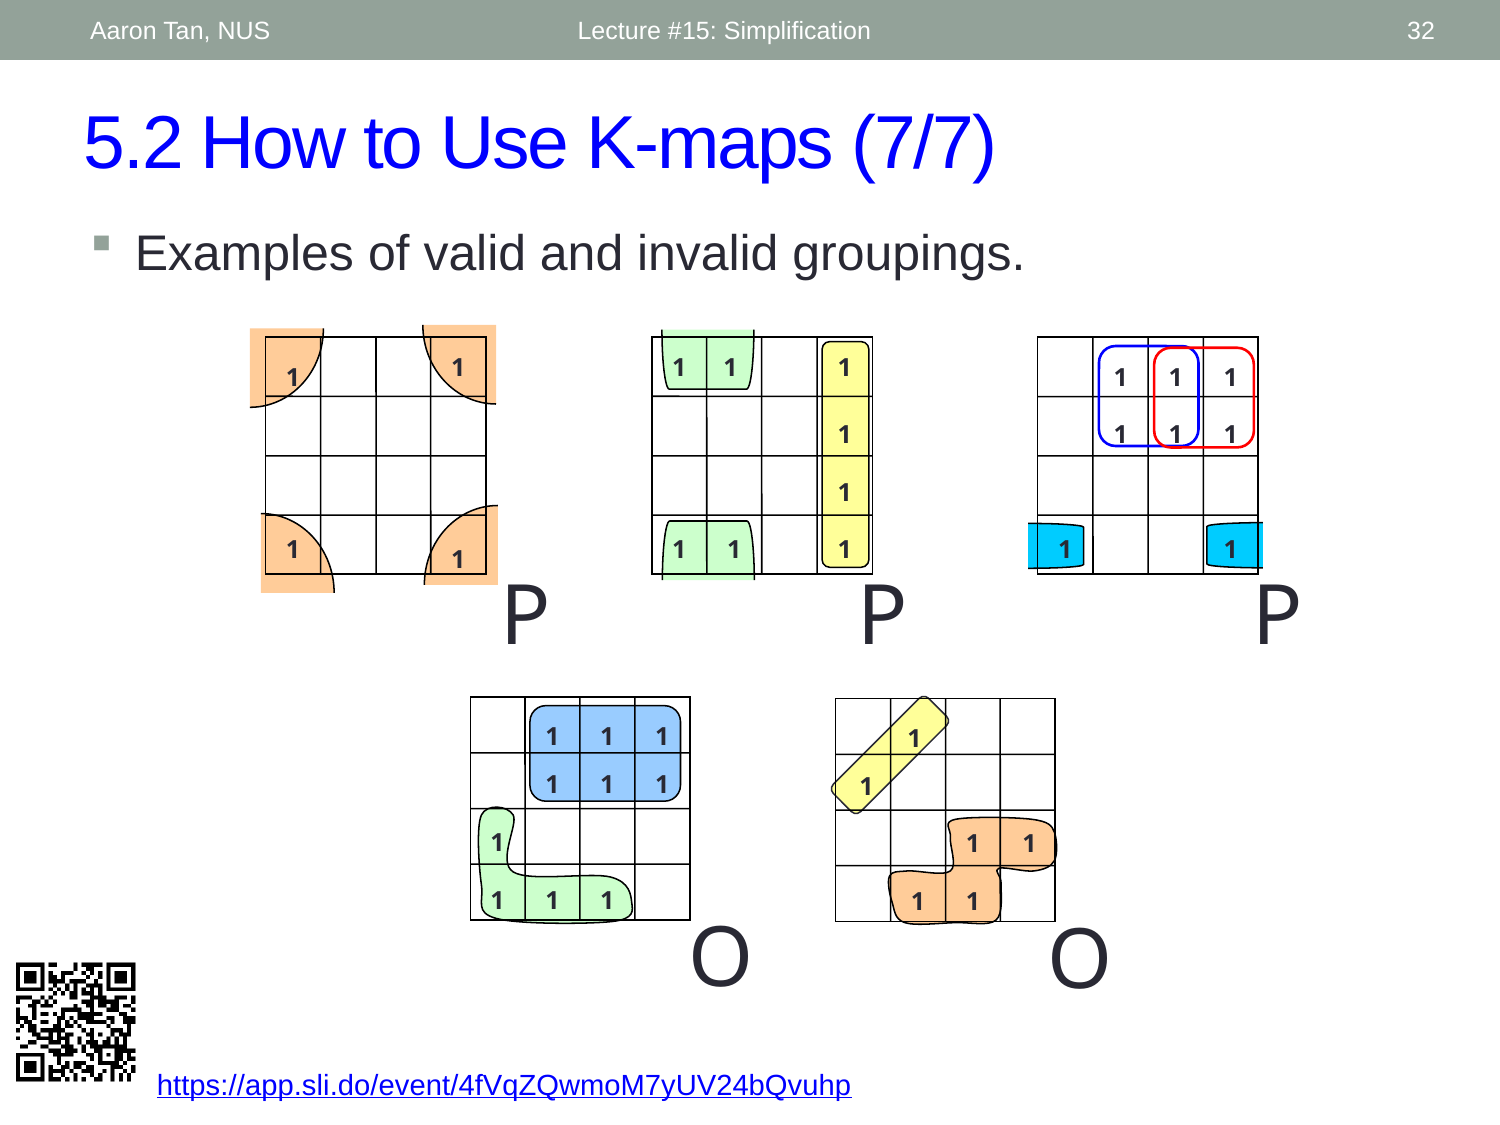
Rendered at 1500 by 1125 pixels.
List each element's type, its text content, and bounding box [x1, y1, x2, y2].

text_box Examples of valid and invalid groupings. [74, 212, 1425, 326]
slide_number 32 [1308, 3, 1450, 57]
slide_number Aaron Tan, NUS [75, 3, 550, 57]
picture [7, 954, 143, 1089]
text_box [249, 324, 1322, 670]
footer Lecture #15: Simplification [562, 3, 1238, 57]
title 5.2 How to Use K-maps (7/7) [68, 86, 1429, 192]
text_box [470, 687, 1101, 1013]
